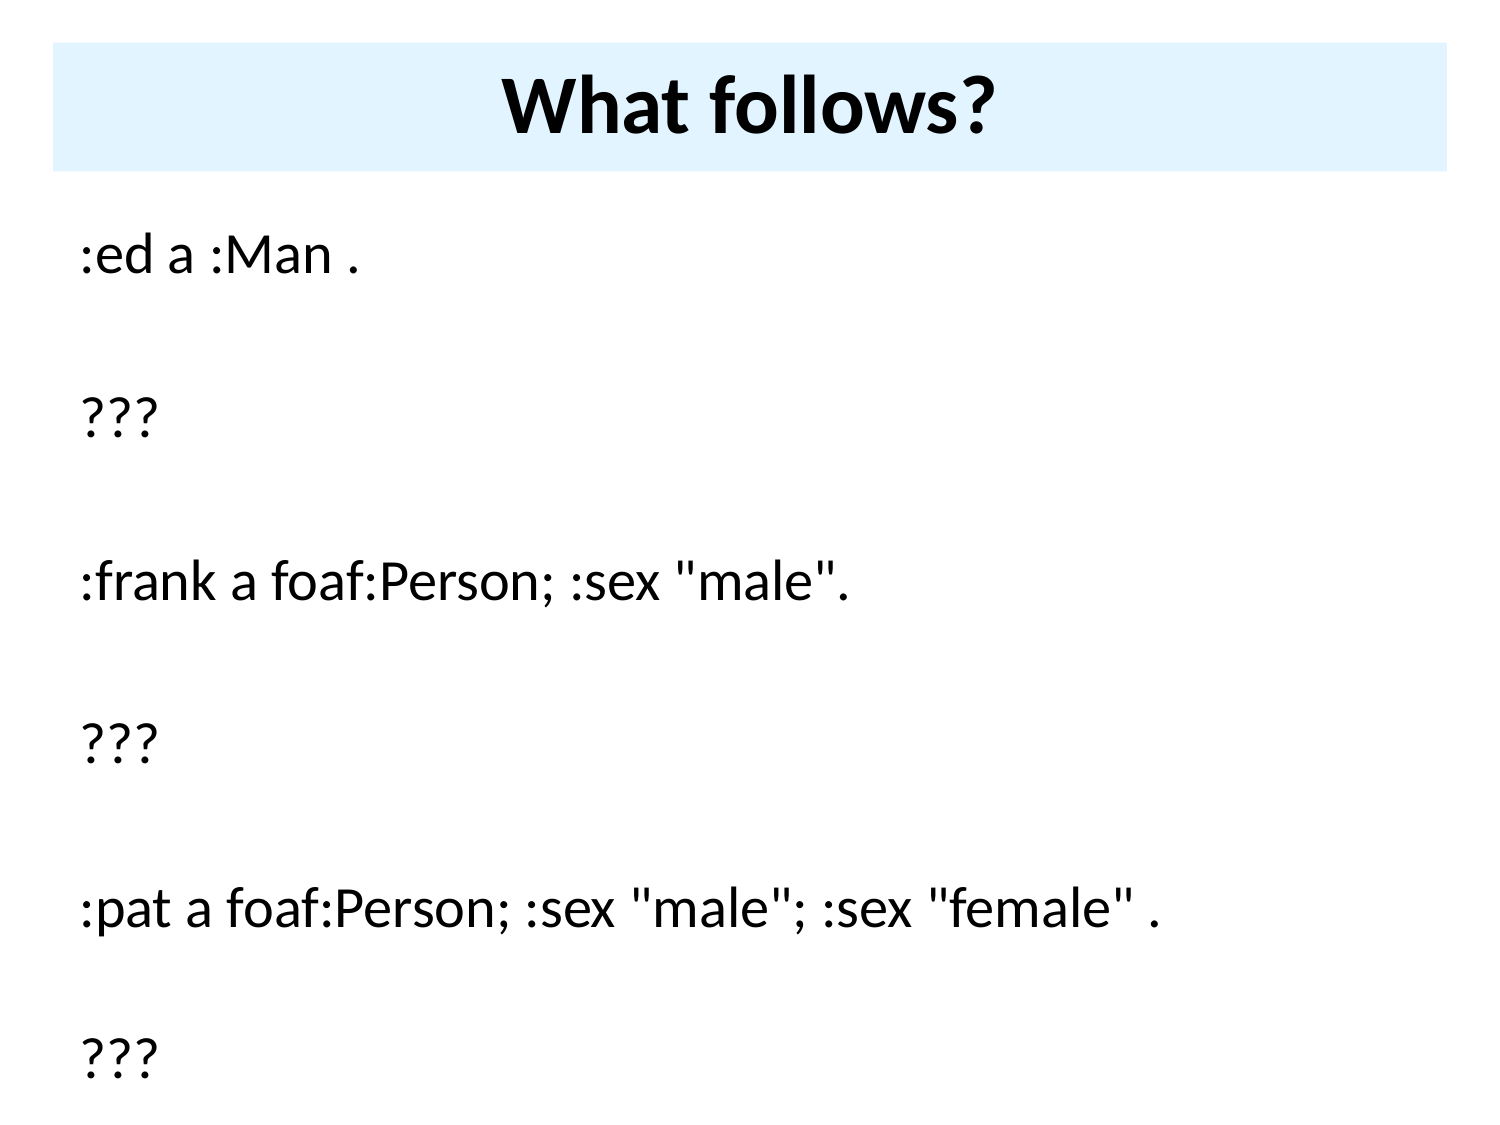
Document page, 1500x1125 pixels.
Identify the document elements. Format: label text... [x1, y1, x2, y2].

title What follows? [53, 42, 1447, 172]
list :ed a :Man . ??? :frank a foaf:Person; :sex "male". ??? :pat a foaf:Person; :sex "male"; :sex "female" . ??? [64, 208, 1436, 1023]
